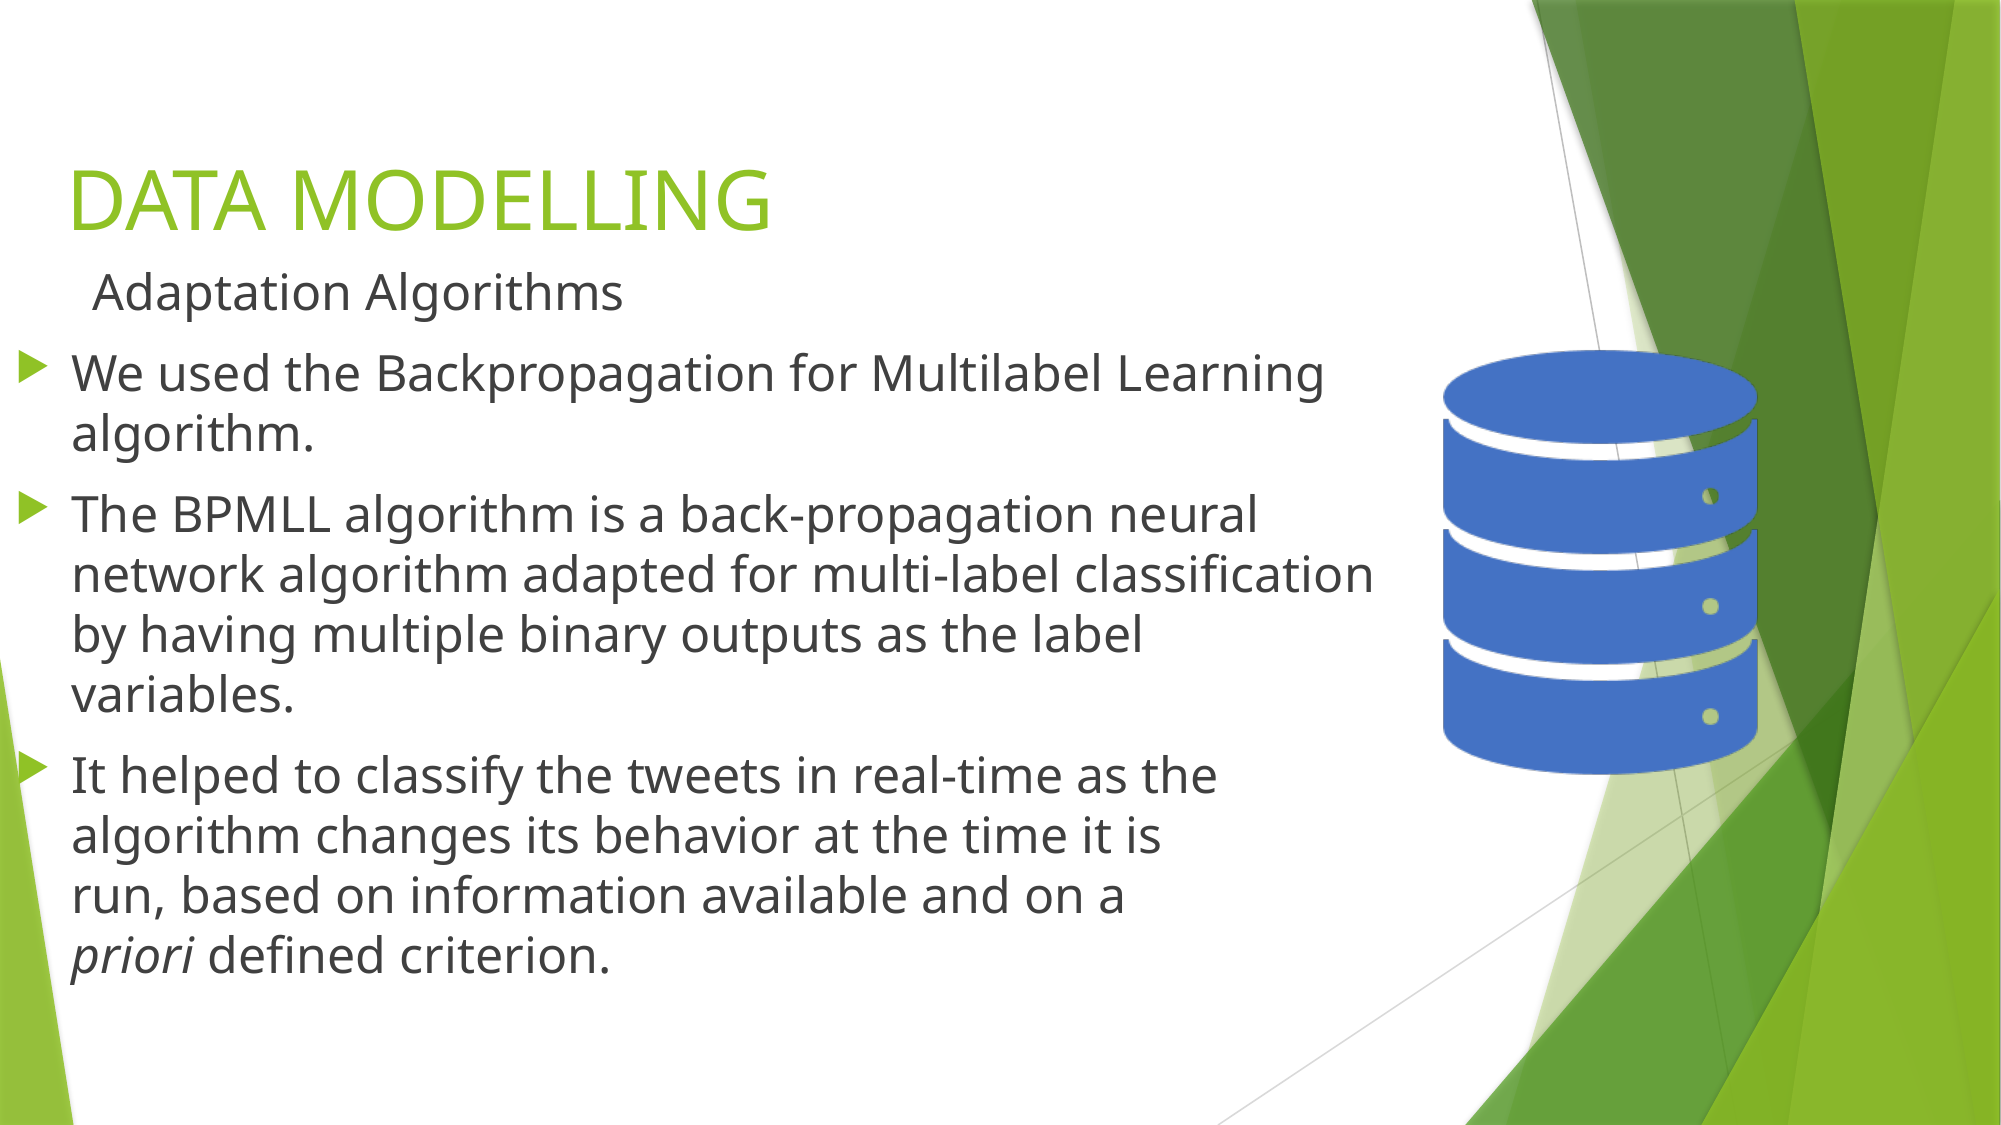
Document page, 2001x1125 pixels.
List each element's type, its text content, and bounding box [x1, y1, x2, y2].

list Adaptation Algorithms We used the Backpropagation for Multilabel Learning algorithm. The BPMLL algorithm is a back-propagation neural network algorithm adapted for multi-label classification by having multiple binary outputs as the label variables. It helped to classify the tweets in real-time as the algorithm changes its behavior at the time it is run, based on information available and on a priori defined criterion. [0, 253, 1392, 929]
title DATA MODELLING [0, 139, 842, 253]
picture [1336, 298, 1866, 827]
